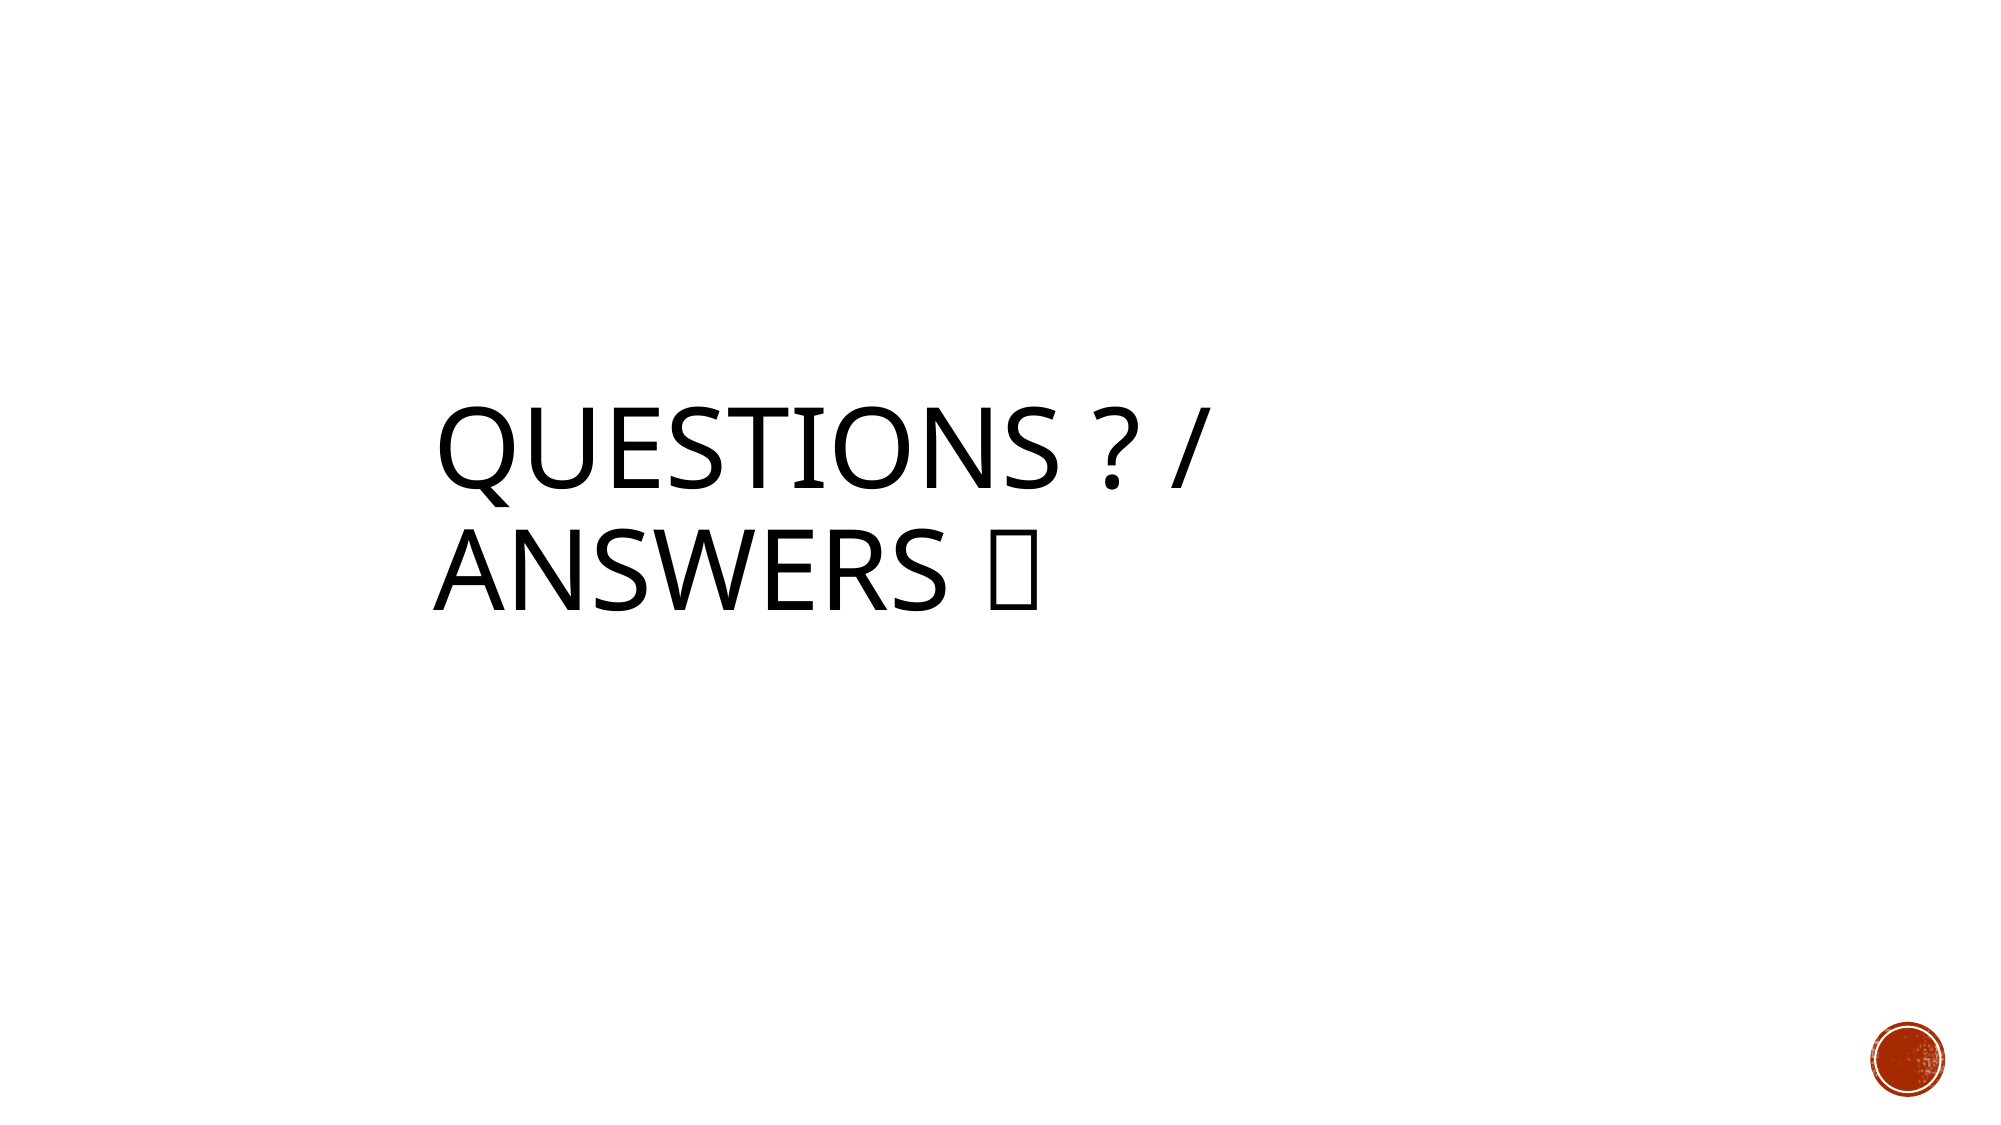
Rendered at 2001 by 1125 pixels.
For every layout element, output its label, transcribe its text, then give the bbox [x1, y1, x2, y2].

title Questions ? / Answers  [418, 381, 1568, 646]
